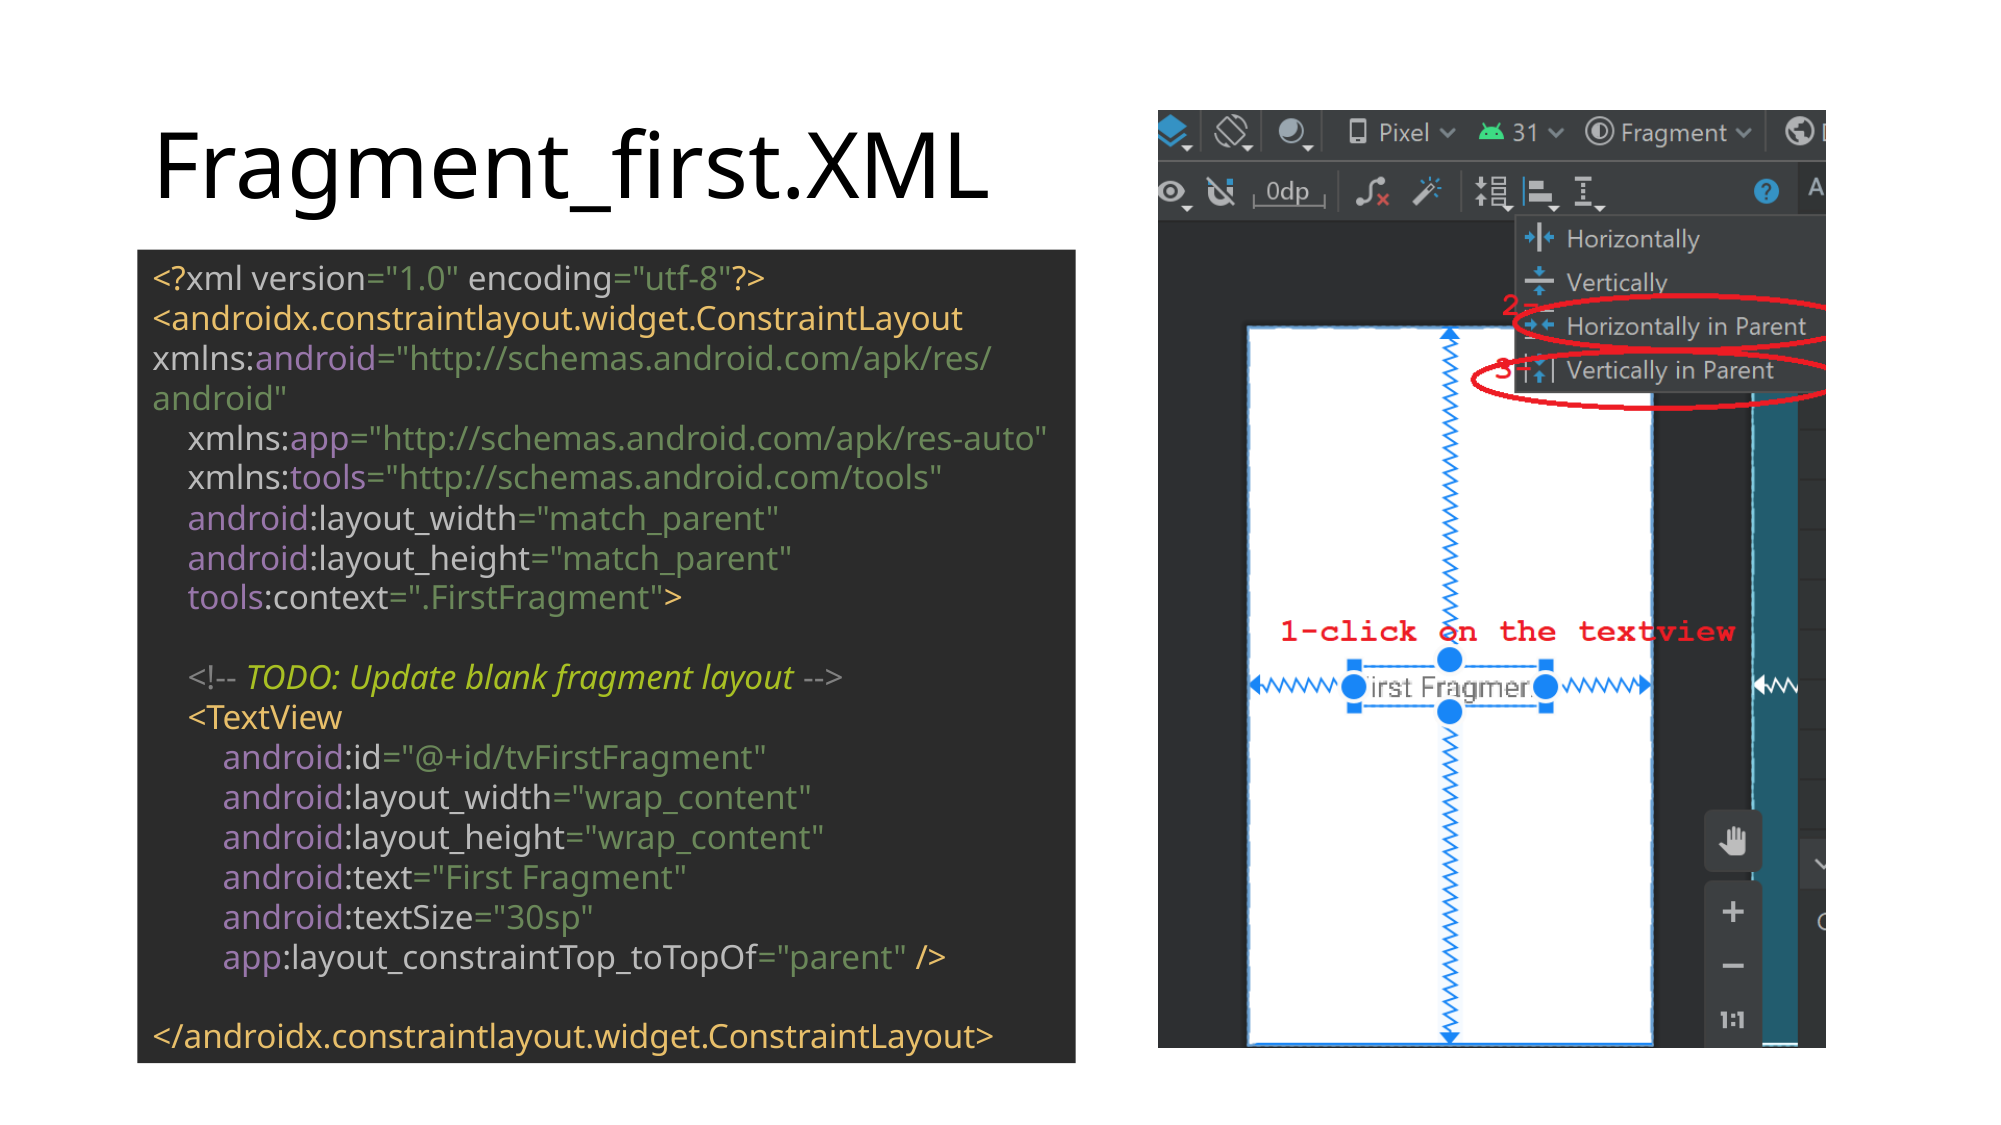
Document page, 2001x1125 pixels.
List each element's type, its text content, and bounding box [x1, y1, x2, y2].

title Fragment_first.XML [137, 59, 1863, 278]
picture [1158, 110, 1826, 1048]
list <?xml version="1.0" encoding="utf-8"?> <androidx.constraintlayout.widget.ConstraintLayout xmlns:android="http://schemas.android.com/apk/res/android" xmlns:app="http://schemas.android.com/apk/res-auto" xmlns:tools="http://schemas.android.com/tools" android:layout_width="match_parent" android:layout_height="match_parent" tools:context=".FirstFragment"> <!-- TODO: Update blank fragment layout --> <TextView android:id="@+id/tvFirstFragment" android:layout_width="wrap_content" android:layout_height="wrap_content" android:text="First Fragment" android:textSize="30sp" app:layout_constraintTop_toTopOf="parent" /> </androidx.constraintlayout.widget.ConstraintLayout> [137, 249, 1076, 1064]
